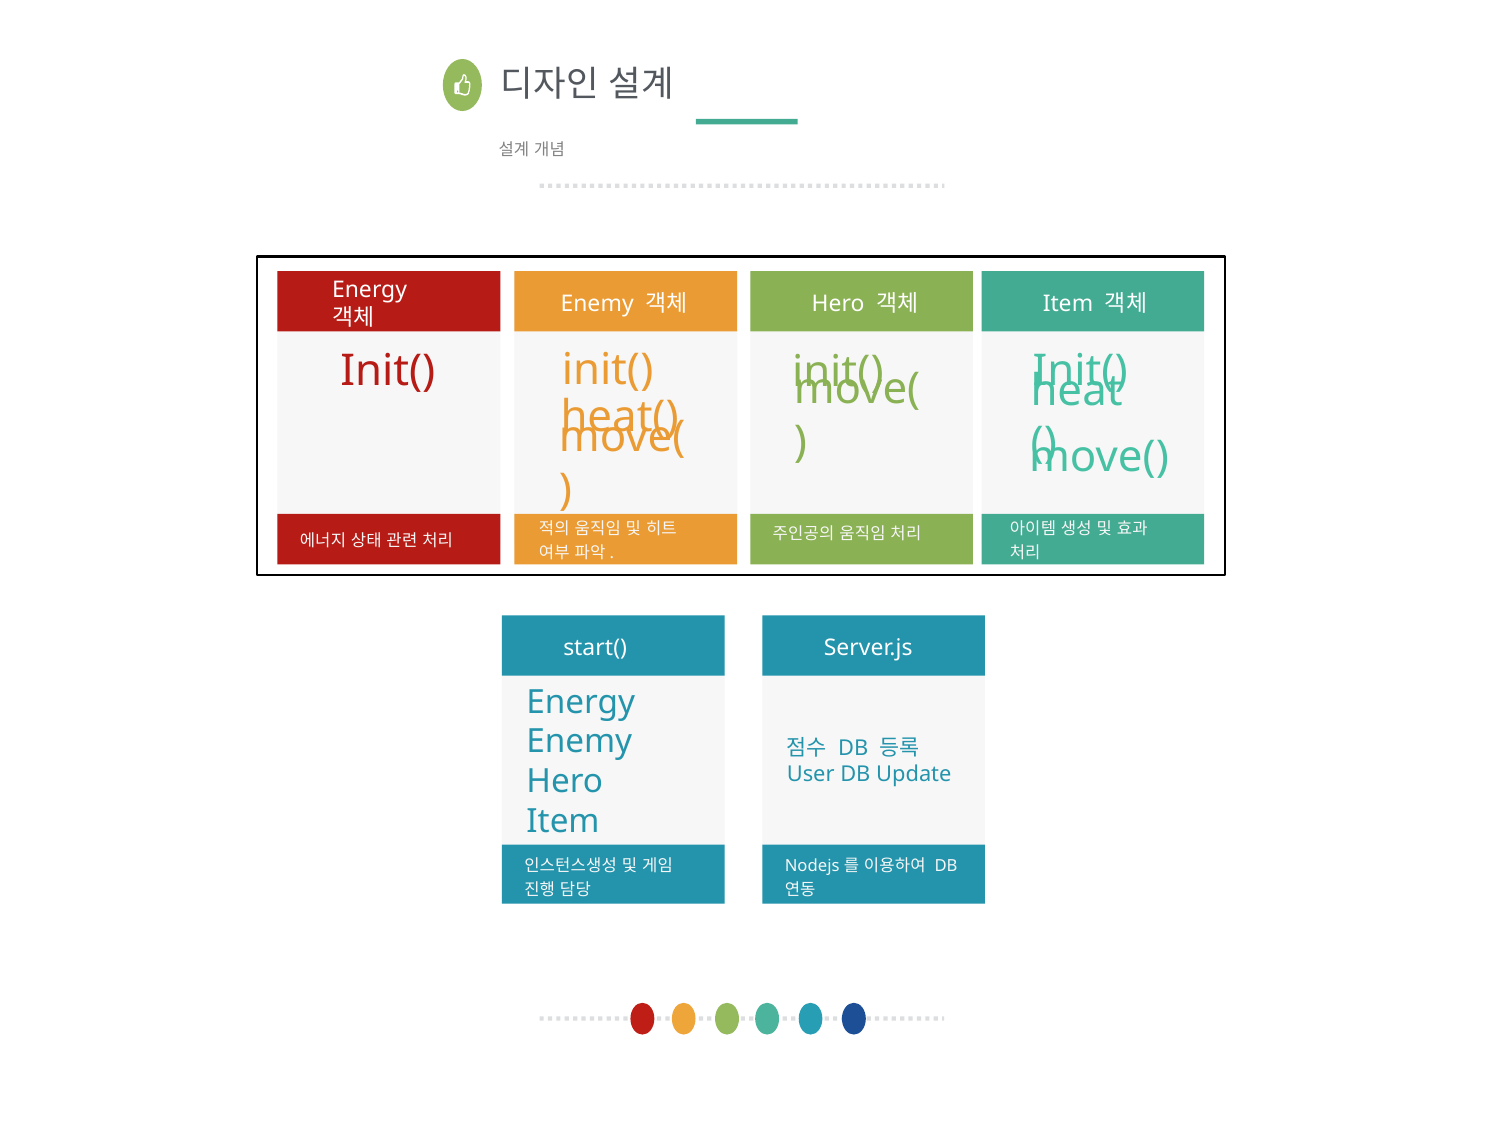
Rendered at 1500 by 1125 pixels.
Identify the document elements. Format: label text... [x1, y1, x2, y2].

text_box [255, 254, 1228, 577]
text_box [798, 1002, 823, 1035]
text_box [277, 270, 1205, 604]
text_box [695, 118, 798, 125]
text_box [715, 1002, 739, 1035]
text_box 디자인 설계 [498, 54, 977, 111]
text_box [762, 615, 986, 929]
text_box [442, 58, 483, 112]
text_box 설계 개념 [498, 134, 978, 160]
text_box [671, 1002, 696, 1035]
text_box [501, 615, 725, 929]
text_box [755, 1002, 780, 1035]
text_box [841, 1002, 866, 1035]
text_box [630, 1002, 655, 1035]
